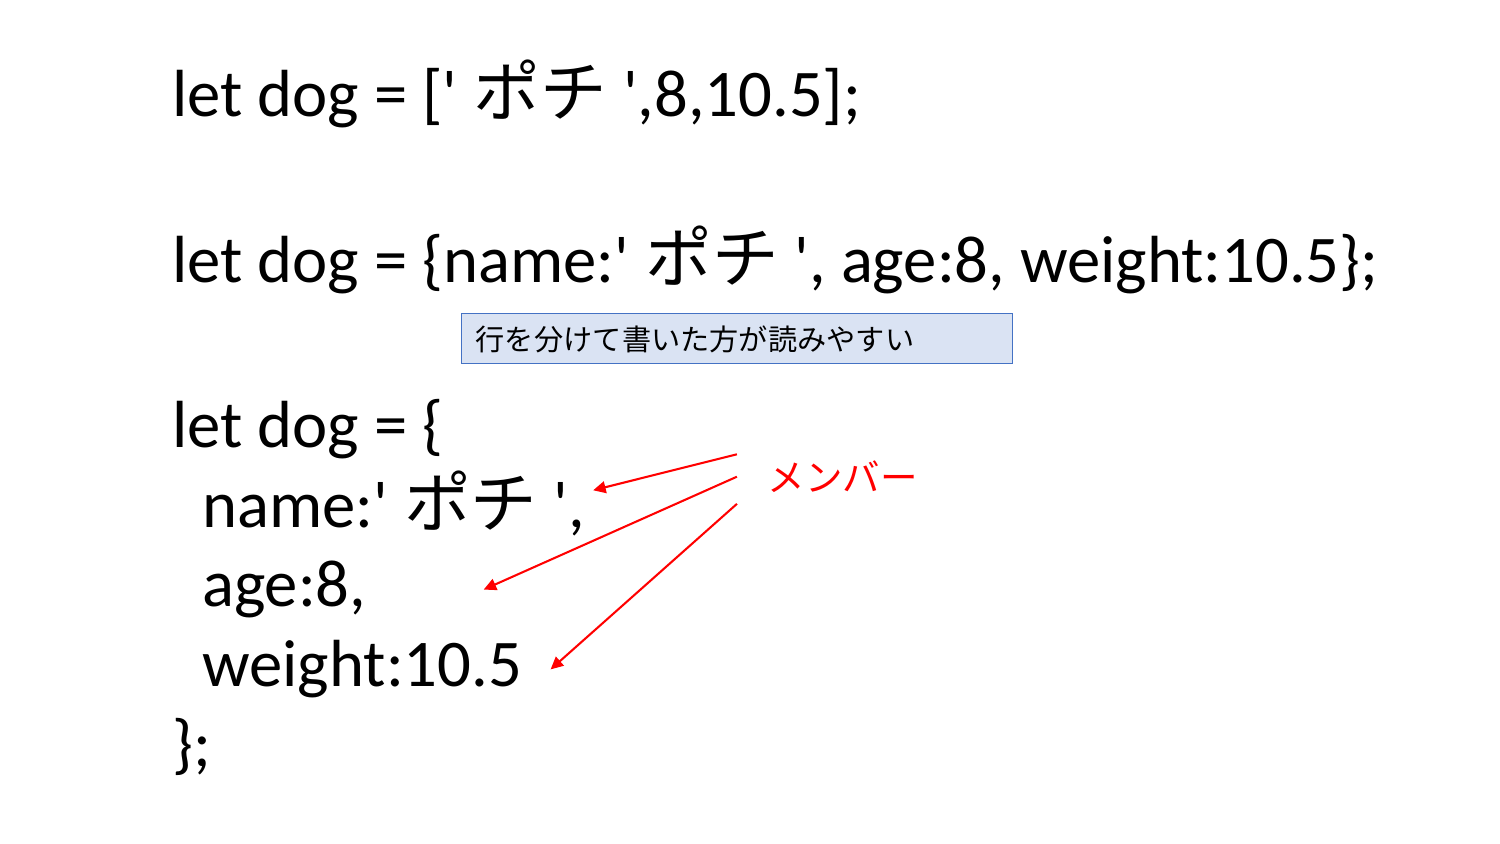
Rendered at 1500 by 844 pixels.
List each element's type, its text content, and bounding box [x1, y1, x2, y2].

text_box let dog = ['ポチ',8,10.5]; [157, 42, 1343, 138]
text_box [593, 454, 737, 476]
text_box 行を分けて書いた方が読みやすい [461, 313, 1013, 364]
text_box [483, 476, 737, 590]
text_box let dog = {name:'ポチ', age:8, weight:10.5}; [157, 208, 1434, 304]
text_box メンバー [753, 446, 933, 507]
text_box let dog = { name:'ポチ', age:8, weight:10.5 }; [157, 372, 1434, 788]
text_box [550, 503, 737, 670]
